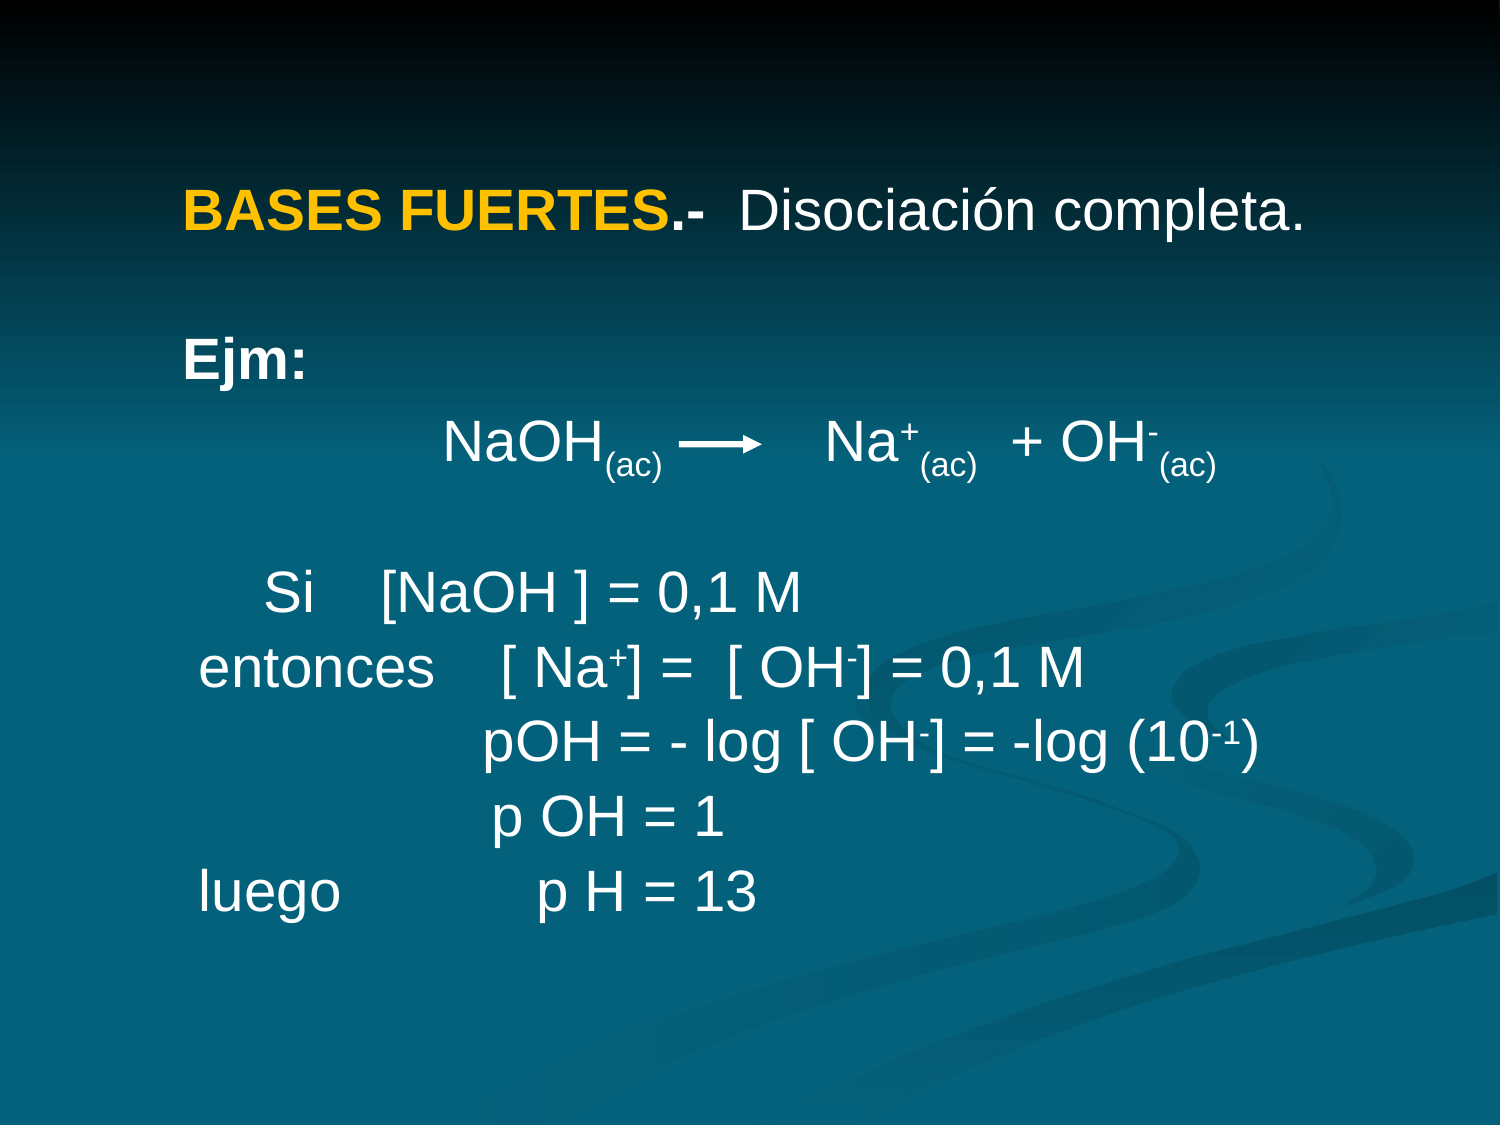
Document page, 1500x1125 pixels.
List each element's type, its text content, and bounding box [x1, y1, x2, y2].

list BASES FUERTES.- Disociación completa. Ejm: NaOH(ac) Na+(ac) + OH-(ac) Si [NaOH ] = 0,1 M entonces [ Na+] = [ OH-] = 0,1 M pOH = - log [ OH-] = -log (10-1) p OH = 1 luego p H = 13 [167, 172, 1500, 1012]
text_box [678, 438, 762, 451]
